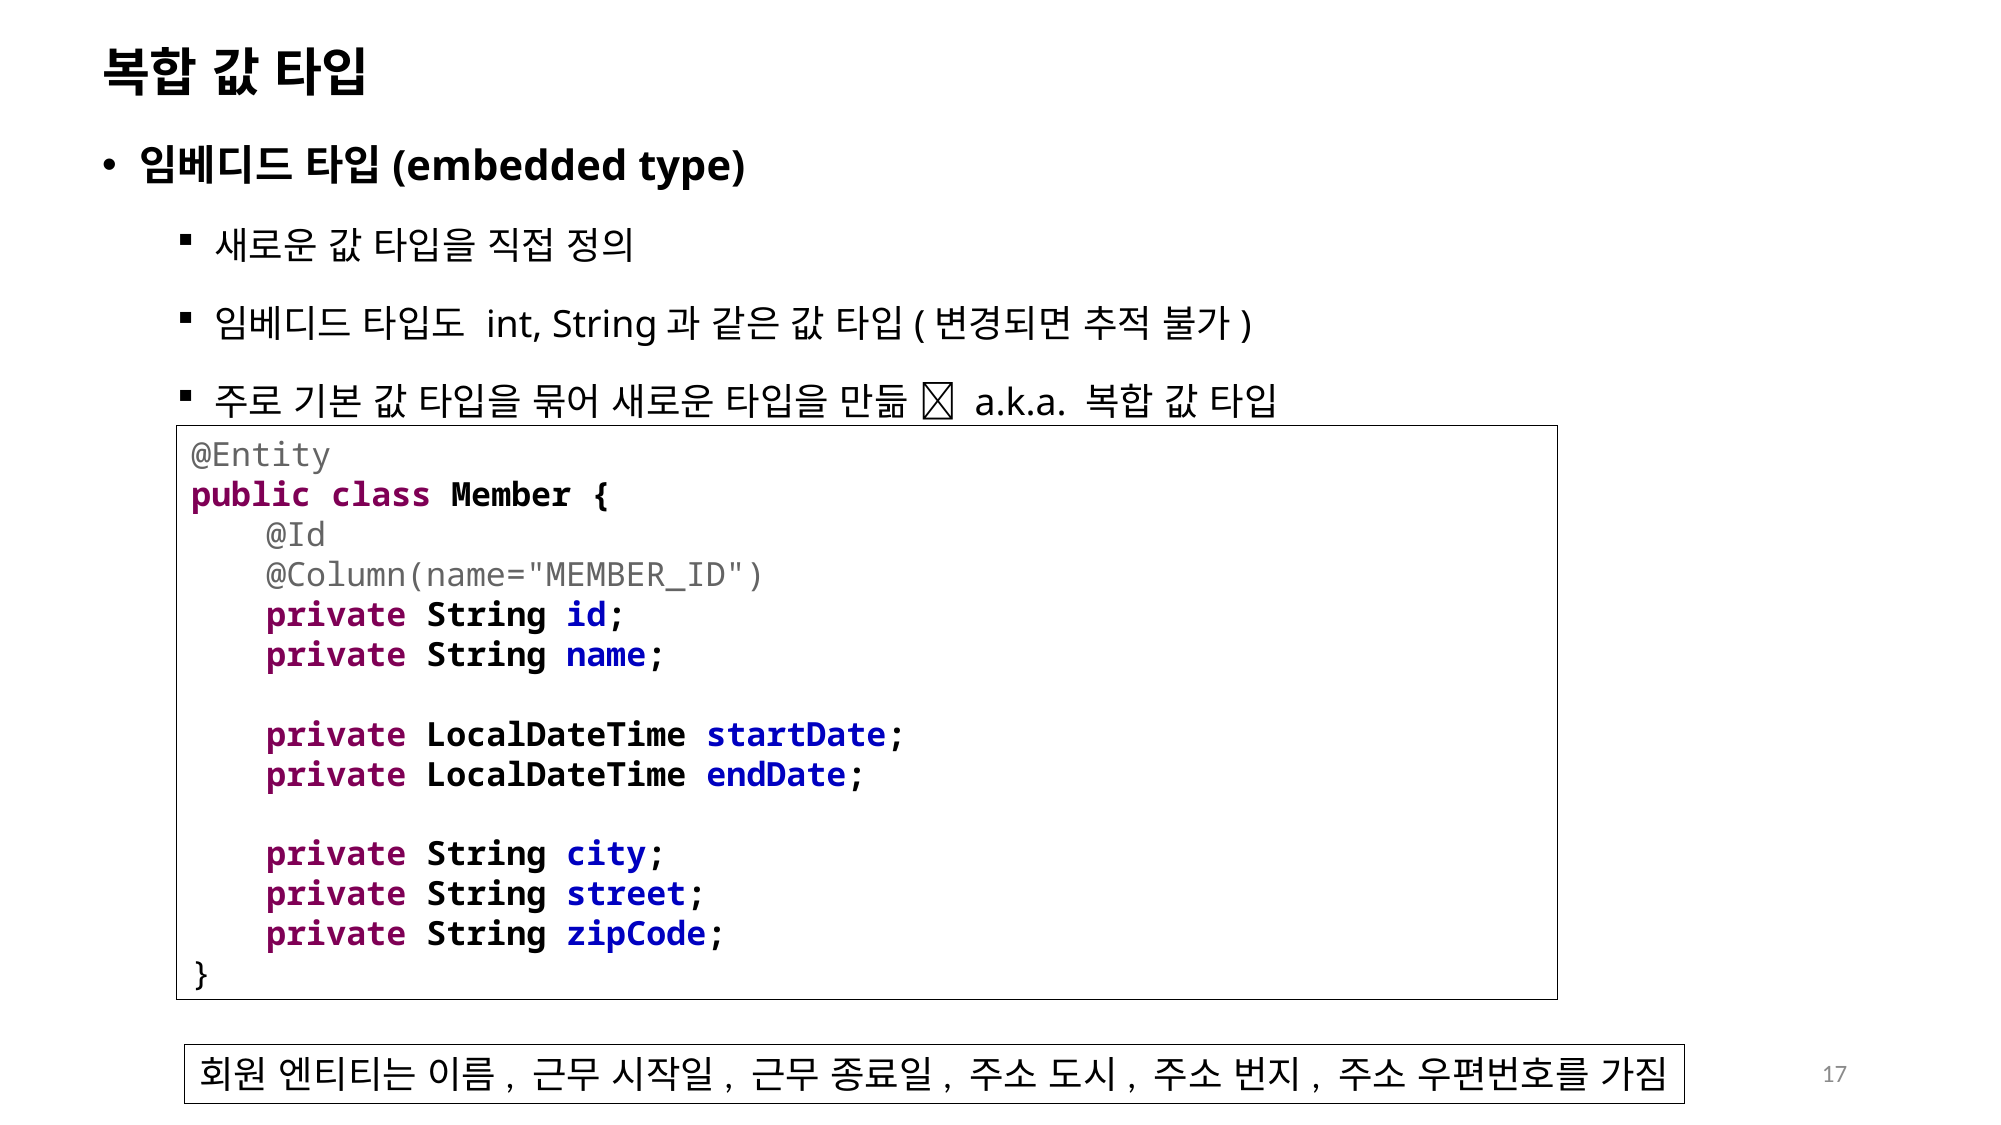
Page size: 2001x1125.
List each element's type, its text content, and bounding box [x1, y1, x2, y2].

slide_number 17 [1412, 1042, 1863, 1103]
text_box @Entity public class Member { @Id @Column(name="MEMBER_ID") private String id; private String name; private LocalDateTime startDate; private LocalDateTime endDate; private String city; private String street; private String zipCode; } [176, 425, 1558, 1000]
list 임베디드 타입(embedded type) 새로운 값 타입을 직접 정의 임베디드 타입도 int, String과 같은 값 타입(변경되면 추적 불가) 주로 기본 값 타입을 묶어 새로운 타입을 만듦  a.k.a. 복합 값 타입 [87, 106, 1946, 1073]
text_box 회원 엔티티는 이름, 근무 시작일, 근무 종료일, 주소 도시, 주소 번지, 주소 우편번호를 가짐 [184, 1044, 1685, 1104]
title 복합 값 타입 [87, 26, 1812, 83]
